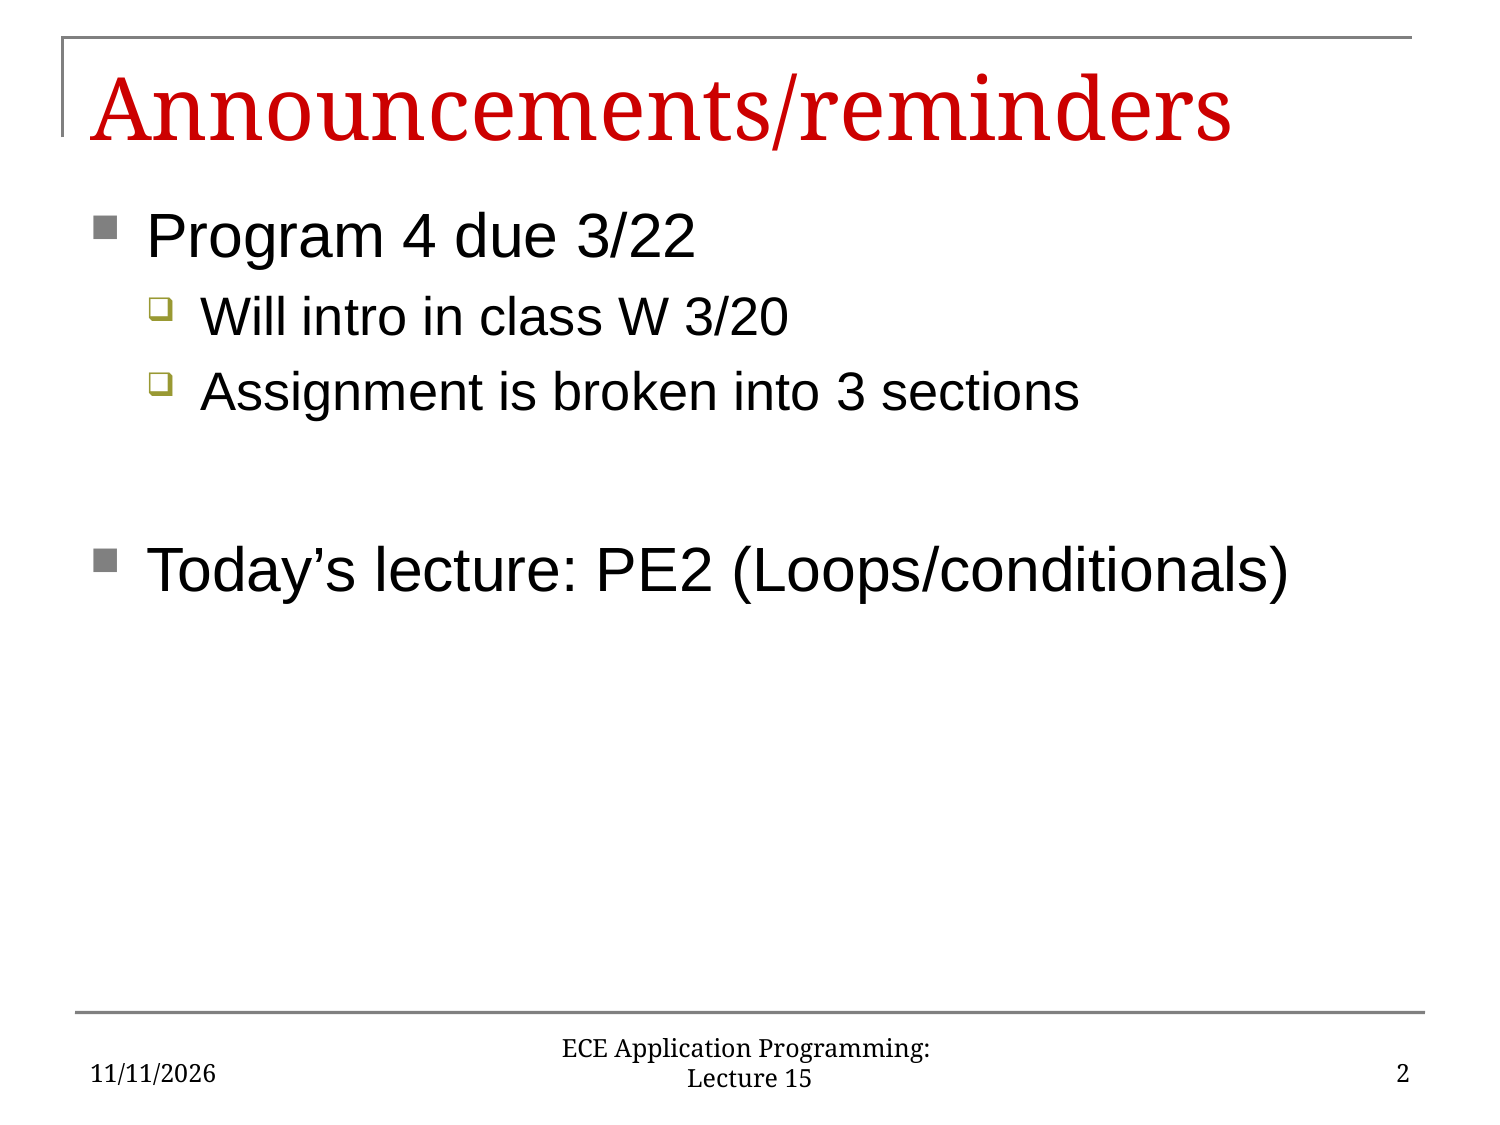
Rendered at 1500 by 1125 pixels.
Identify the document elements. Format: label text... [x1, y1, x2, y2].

footer ECE Application Programming: Lecture 15 [512, 1024, 988, 1101]
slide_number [74, 1023, 426, 1100]
list Program 4 due 3/22 Will intro in class W 3/20 Assignment is broken into 3 sections Today’s lecture: PE2 (Loops/conditionals) [75, 187, 1425, 1006]
title Announcements/reminders [75, 45, 1425, 163]
slide_number 2 [1074, 1023, 1426, 1100]
